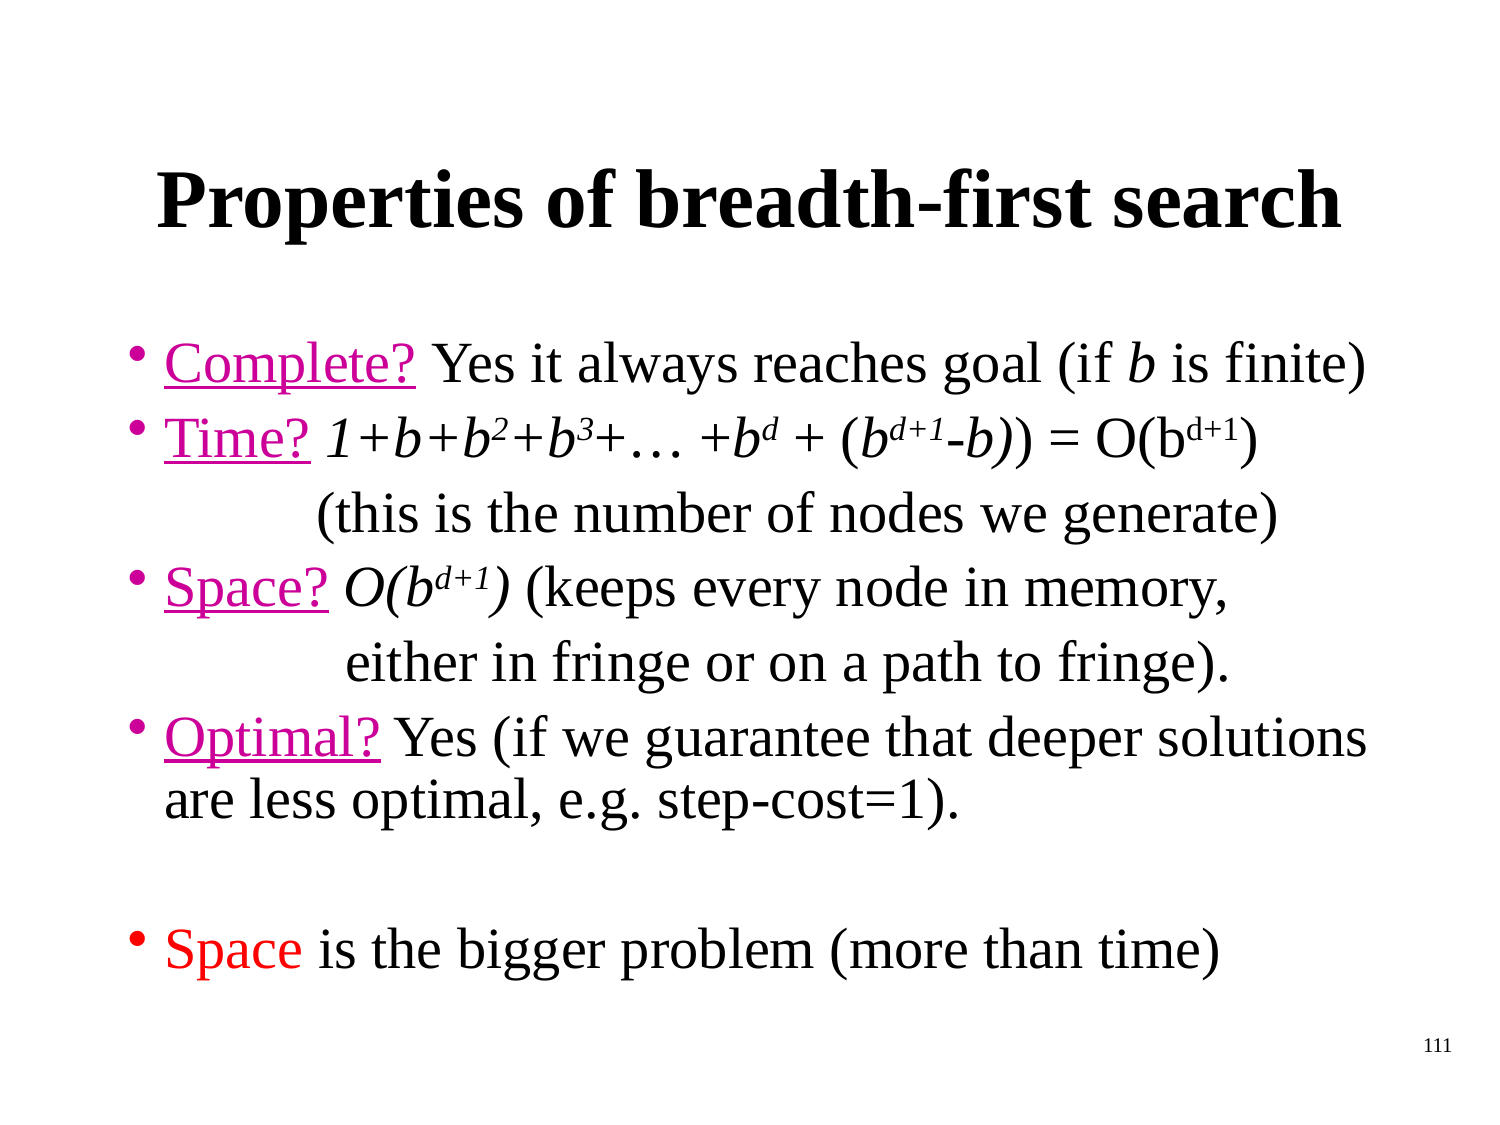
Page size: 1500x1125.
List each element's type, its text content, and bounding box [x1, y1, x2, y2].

slide_number 111 [1154, 1023, 1468, 1100]
list Complete? Yes it always reaches goal (if b is finite) Time? 1+b+b2+b3+… +bd + (bd+1-b)) = O(bd+1) (this is the number of nodes we generate) Space? O(bd+1) (keeps every node in memory, either in fringe or on a path to fringe). Optimal? Yes (if we guarantee that deeper solutions are less optimal, e.g. step-cost=1). Space is the bigger problem (more than time) [112, 324, 1388, 1001]
title Properties of breadth-first search [112, 99, 1388, 288]
